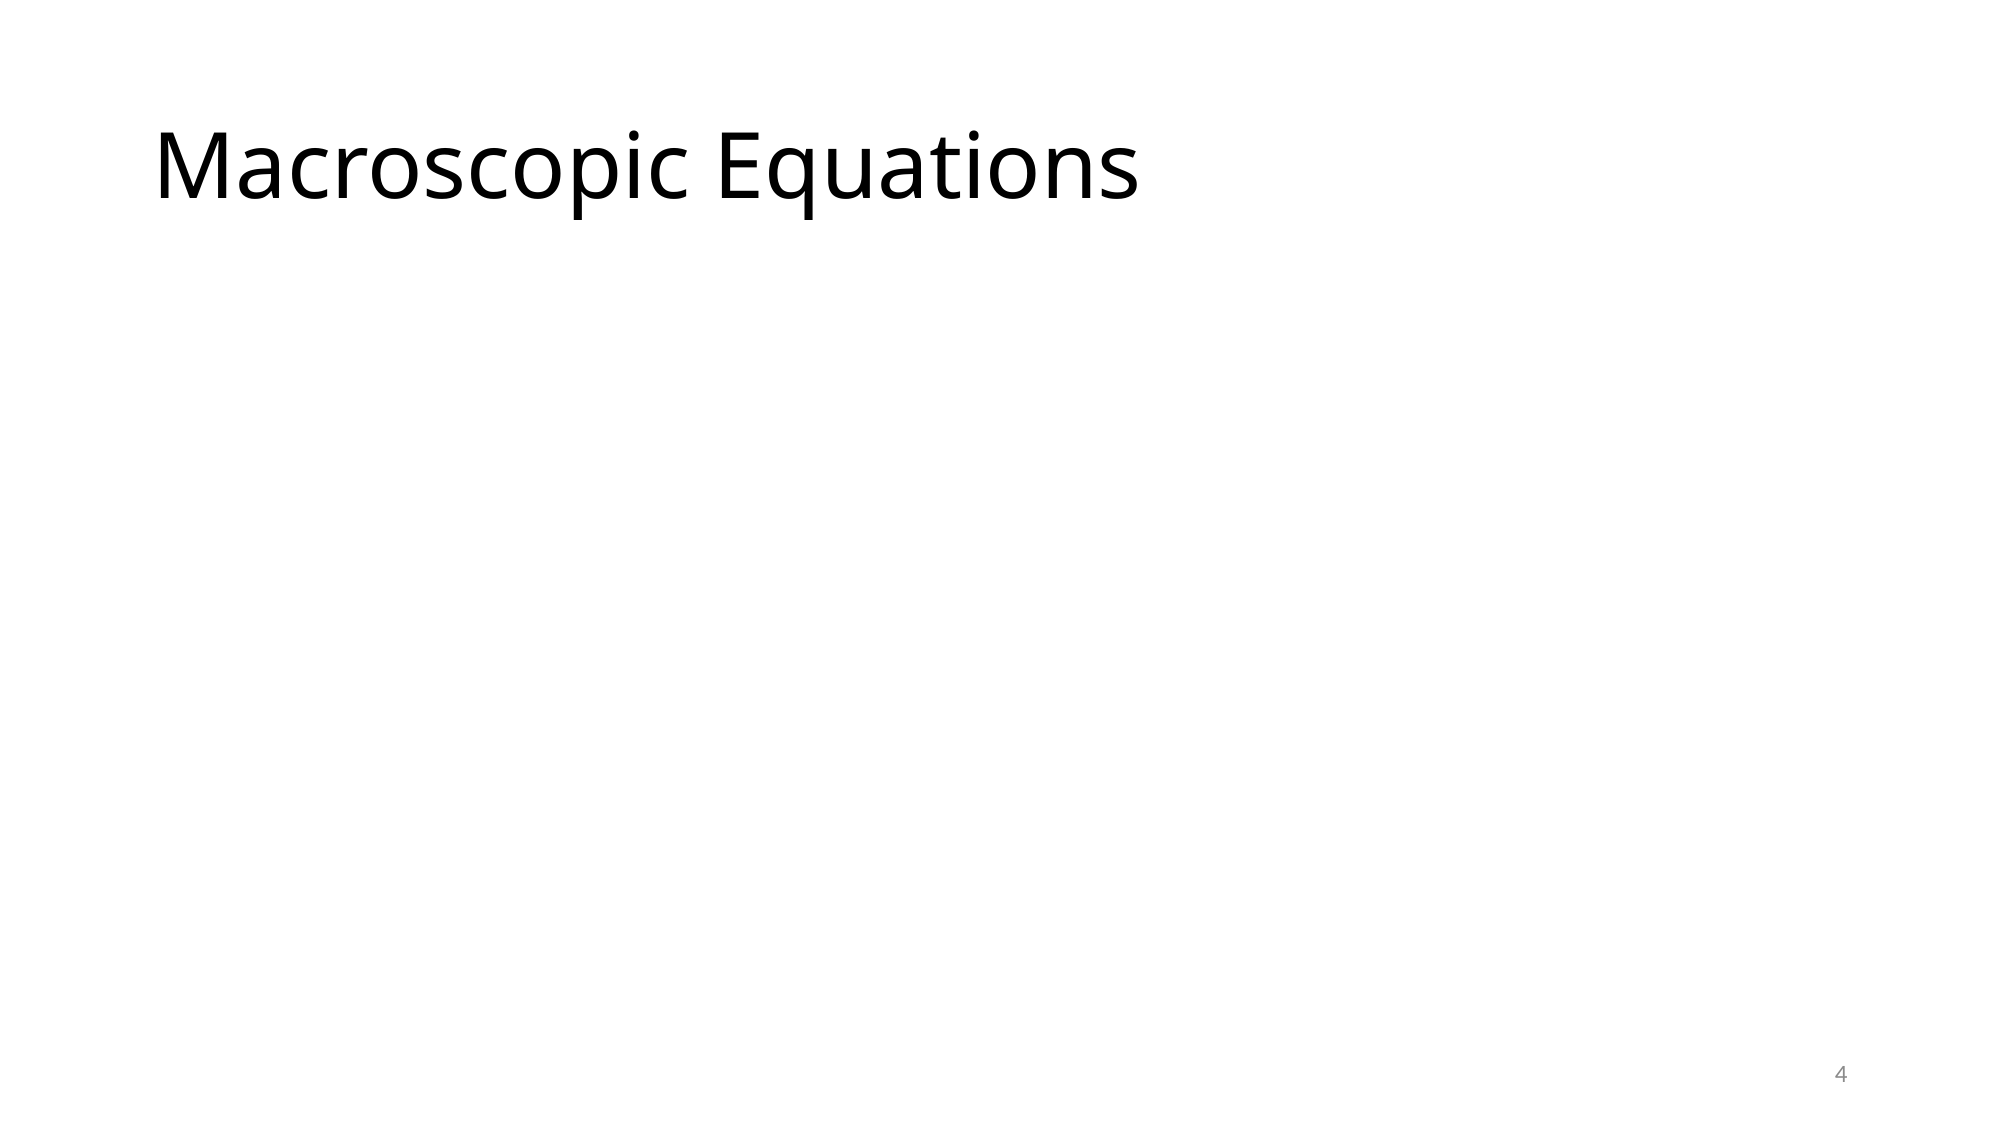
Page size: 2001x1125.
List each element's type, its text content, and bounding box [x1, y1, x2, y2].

slide_number 4 [1412, 1042, 1863, 1103]
title Macroscopic Equations [137, 59, 1863, 278]
